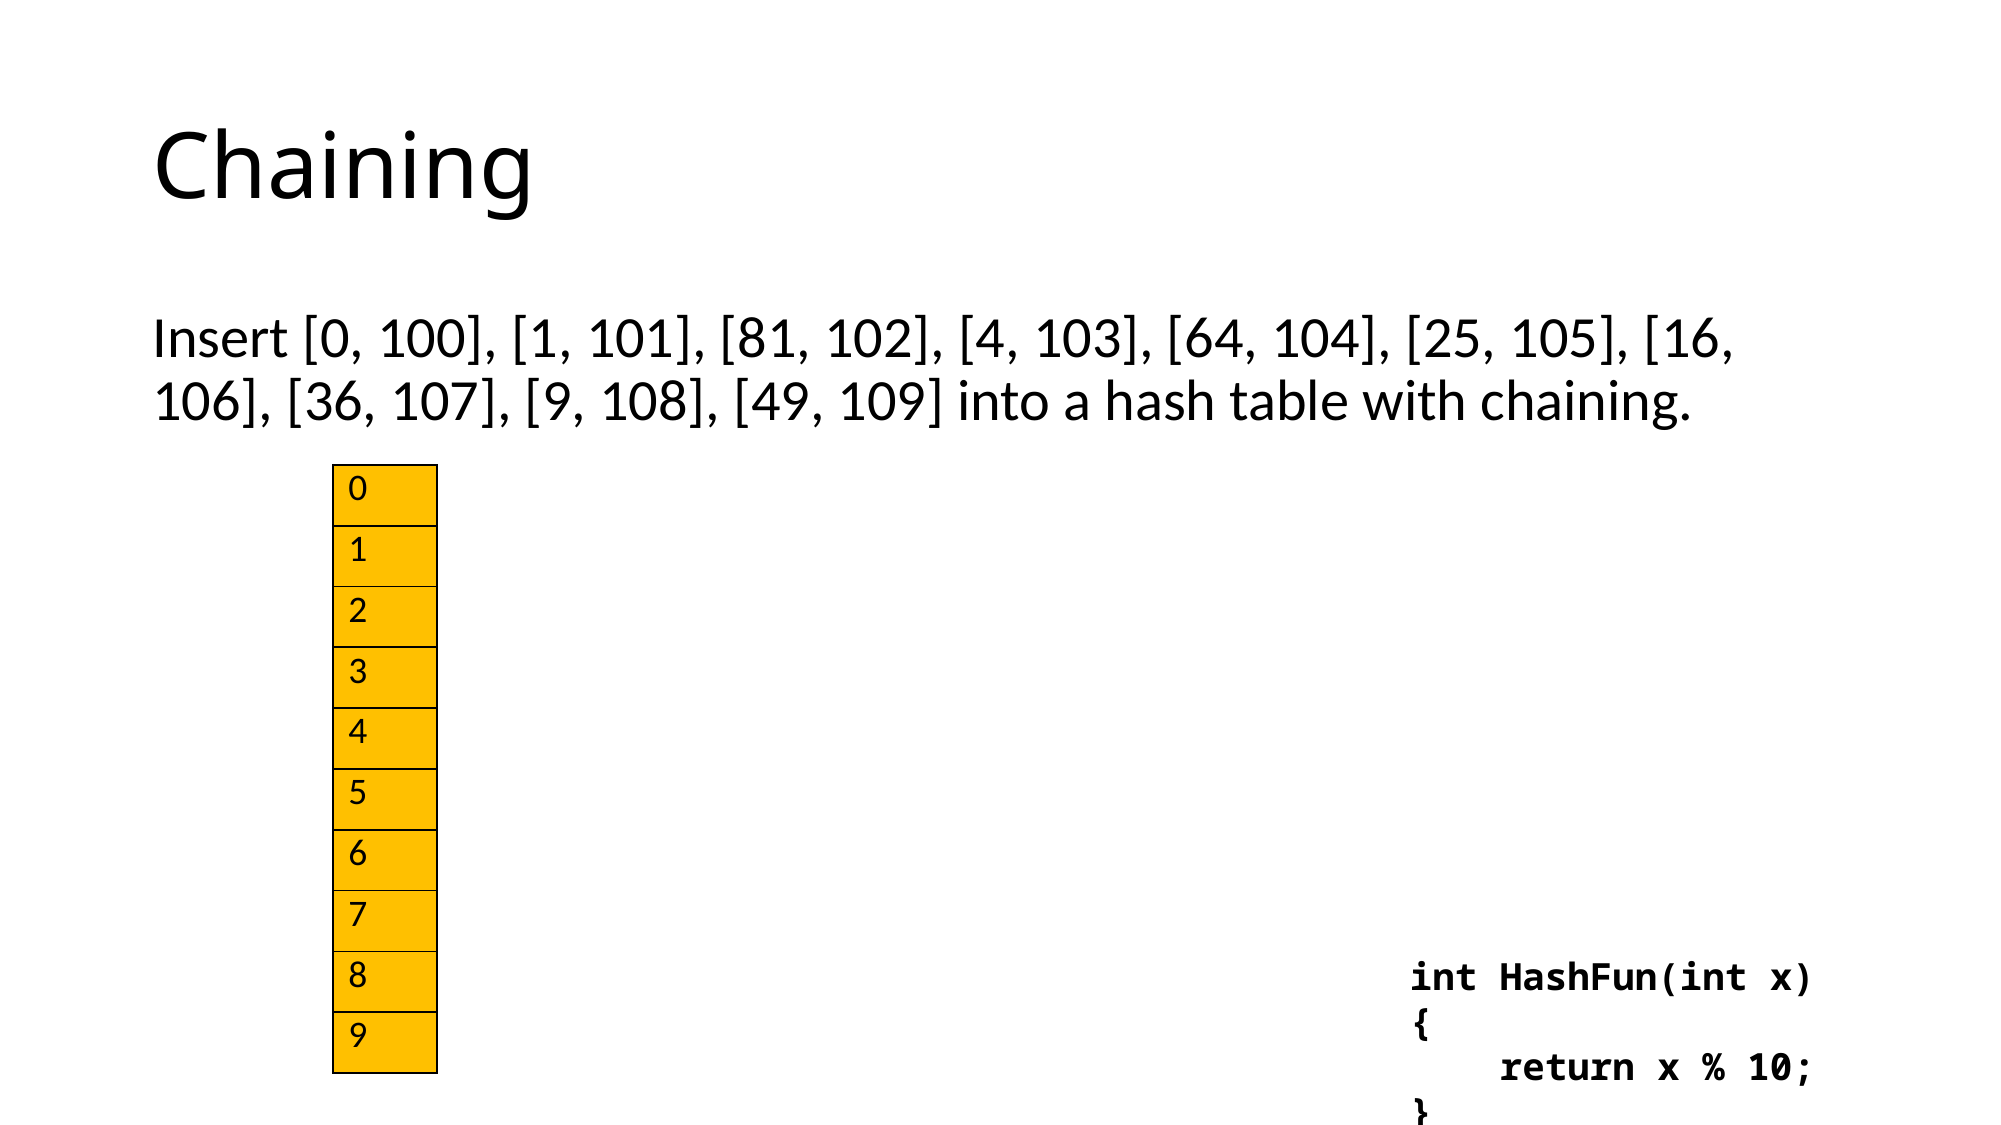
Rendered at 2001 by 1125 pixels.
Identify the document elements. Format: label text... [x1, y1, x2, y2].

table_cell 1 [334, 527, 436, 586]
title Chaining [137, 59, 1863, 278]
table_cell 3 [334, 648, 436, 707]
table_cell 8 [334, 952, 436, 1011]
table_cell 2 [334, 587, 436, 646]
list Insert [0, 100], [1, 101], [81, 102], [4, 103], [64, 104], [25, 105], [16, 106], [36, 107], [9, 108], [49, 109] into a hash table with chaining. [137, 299, 1863, 1014]
text_box int HashFun(int x) { return x % 10; } [1395, 945, 1863, 1125]
table_header 0 [334, 466, 436, 525]
table_cell 4 [334, 709, 436, 768]
table_cell 7 [334, 891, 436, 951]
table_cell 5 [334, 770, 436, 829]
table_cell 9 [334, 1013, 436, 1072]
table_cell 6 [334, 831, 436, 890]
